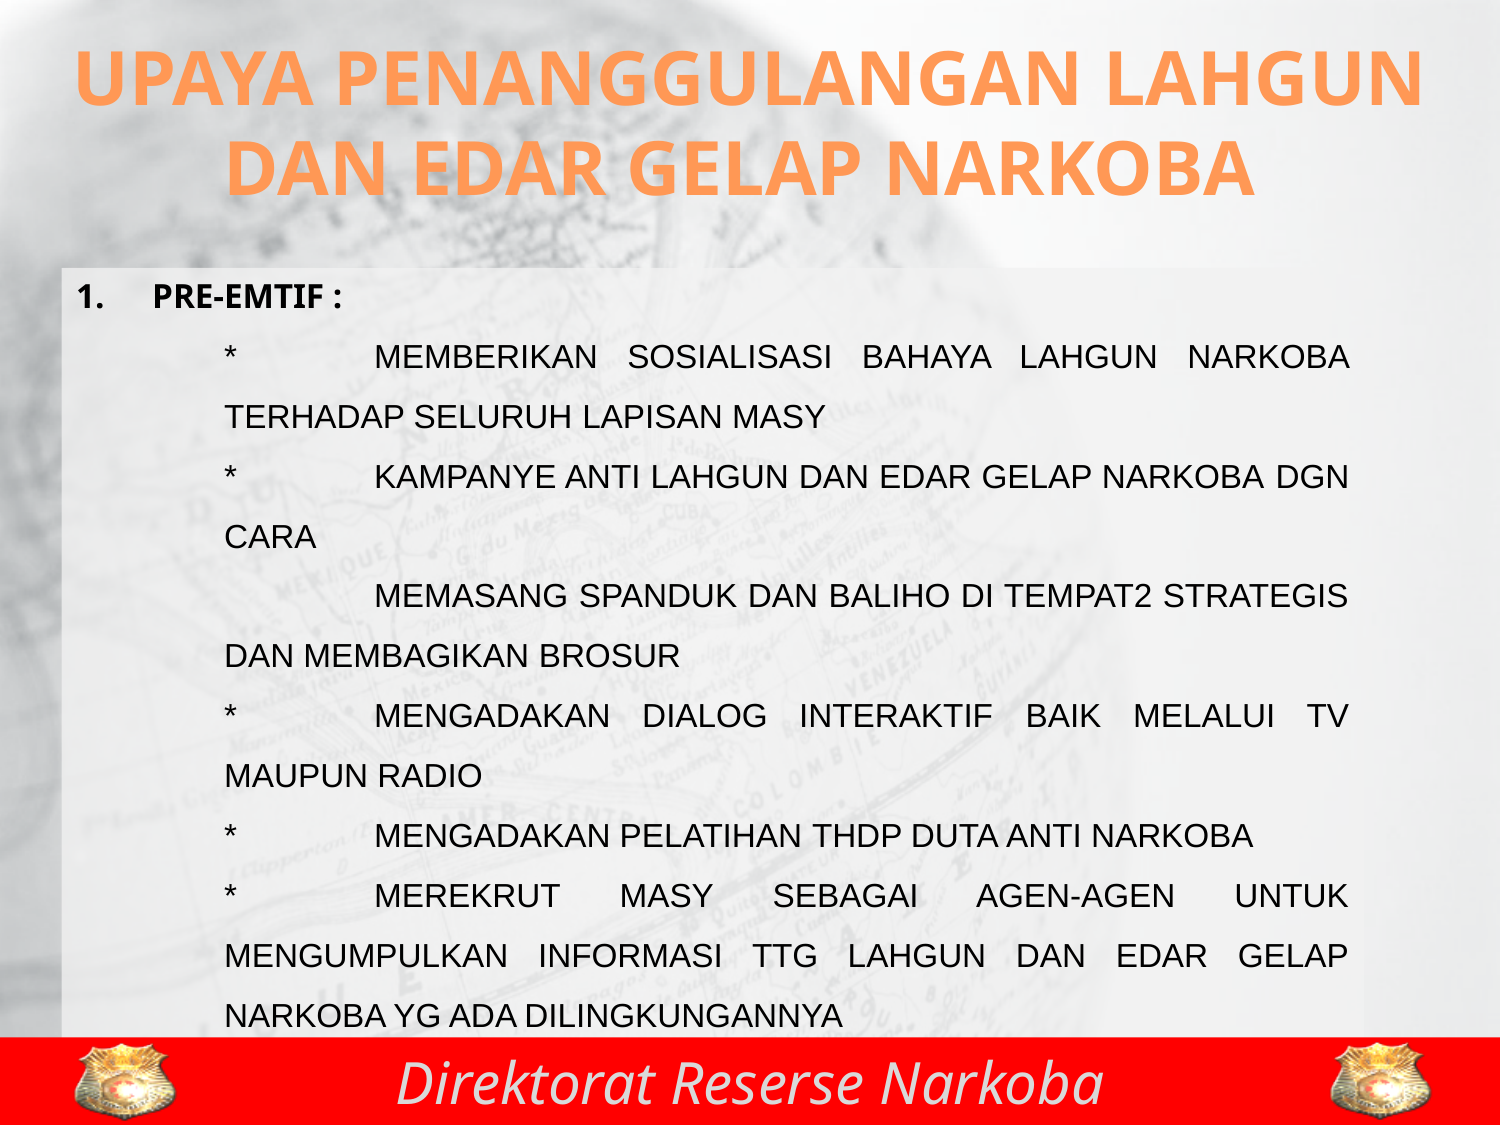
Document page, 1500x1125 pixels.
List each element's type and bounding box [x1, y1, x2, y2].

picture [0, 0, 1500, 1036]
text_box [0, 1036, 1500, 1125]
